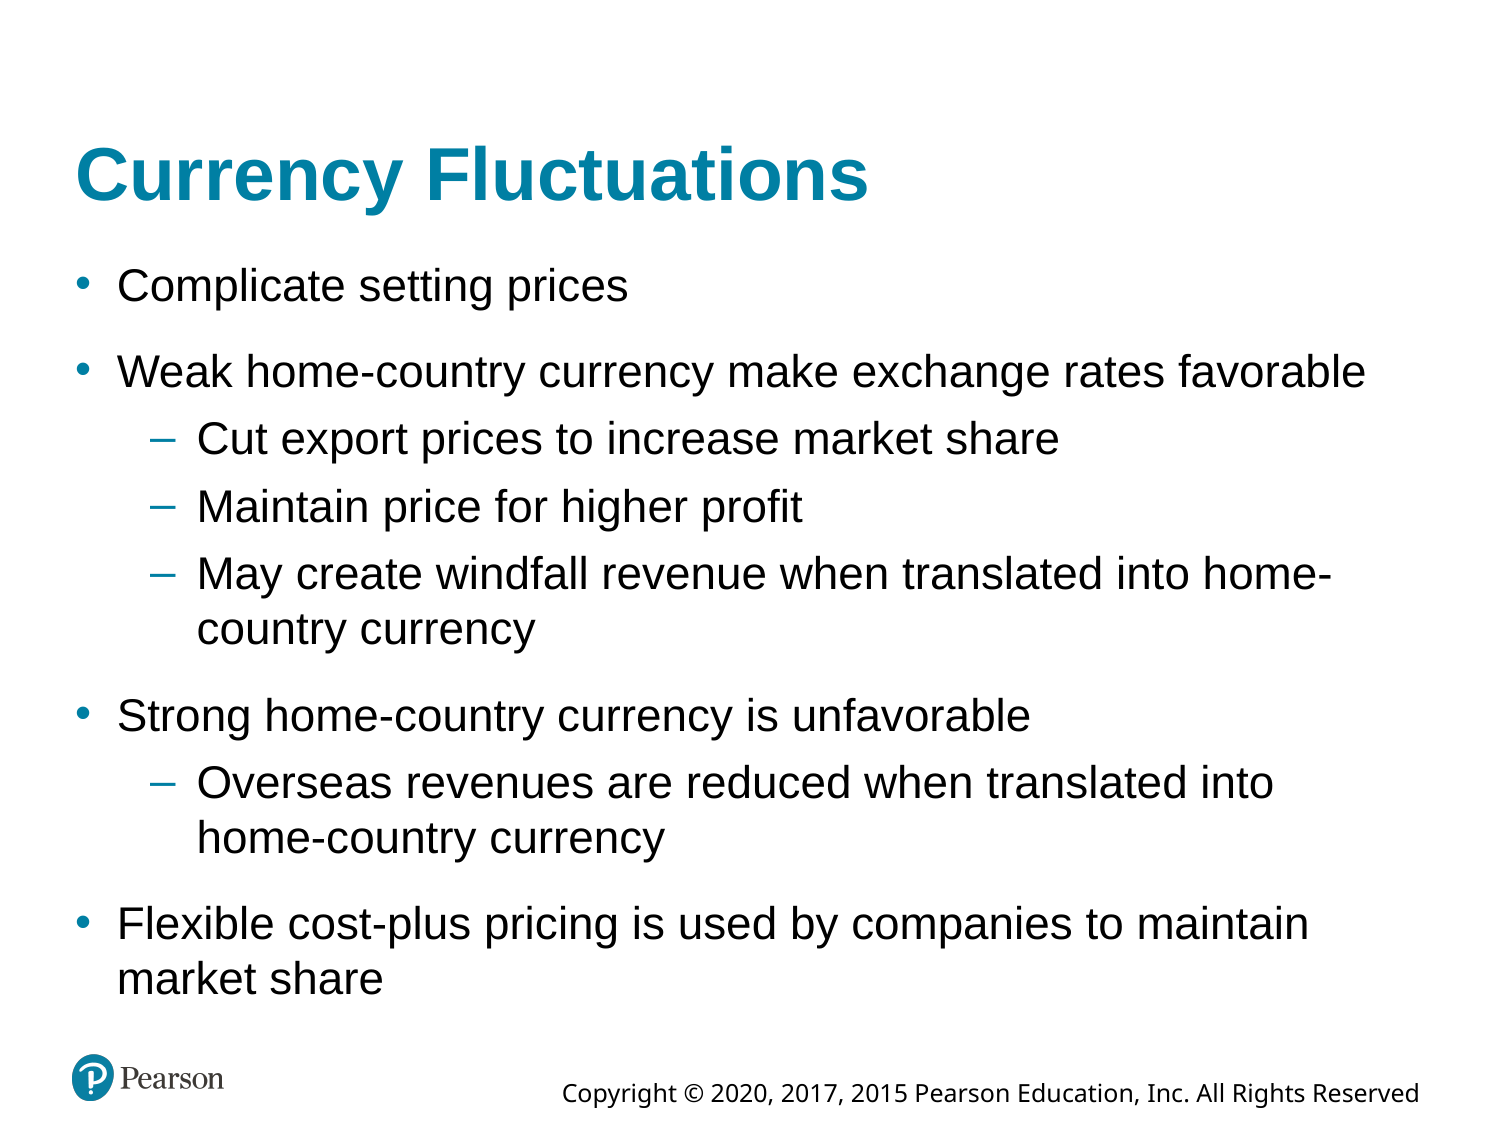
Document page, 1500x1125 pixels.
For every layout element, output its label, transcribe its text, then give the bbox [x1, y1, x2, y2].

picture [98, 1054, 224, 1101]
title Currency Fluctuations [75, 35, 1425, 216]
picture [72, 1087, 83, 1101]
picture [80, 1063, 106, 1088]
list Complicate setting prices Weak home-country currency make exchange rates favorable Cut export prices to increase market share Maintain price for higher profit May create windfall revenue when translated into home-country currency Strong home-country currency is unfavorable Overseas revenues are reduced when translated into home-country currency Flexible cost-plus pricing is used by companies to maintain market share [75, 255, 1405, 1009]
picture [72, 1054, 88, 1070]
